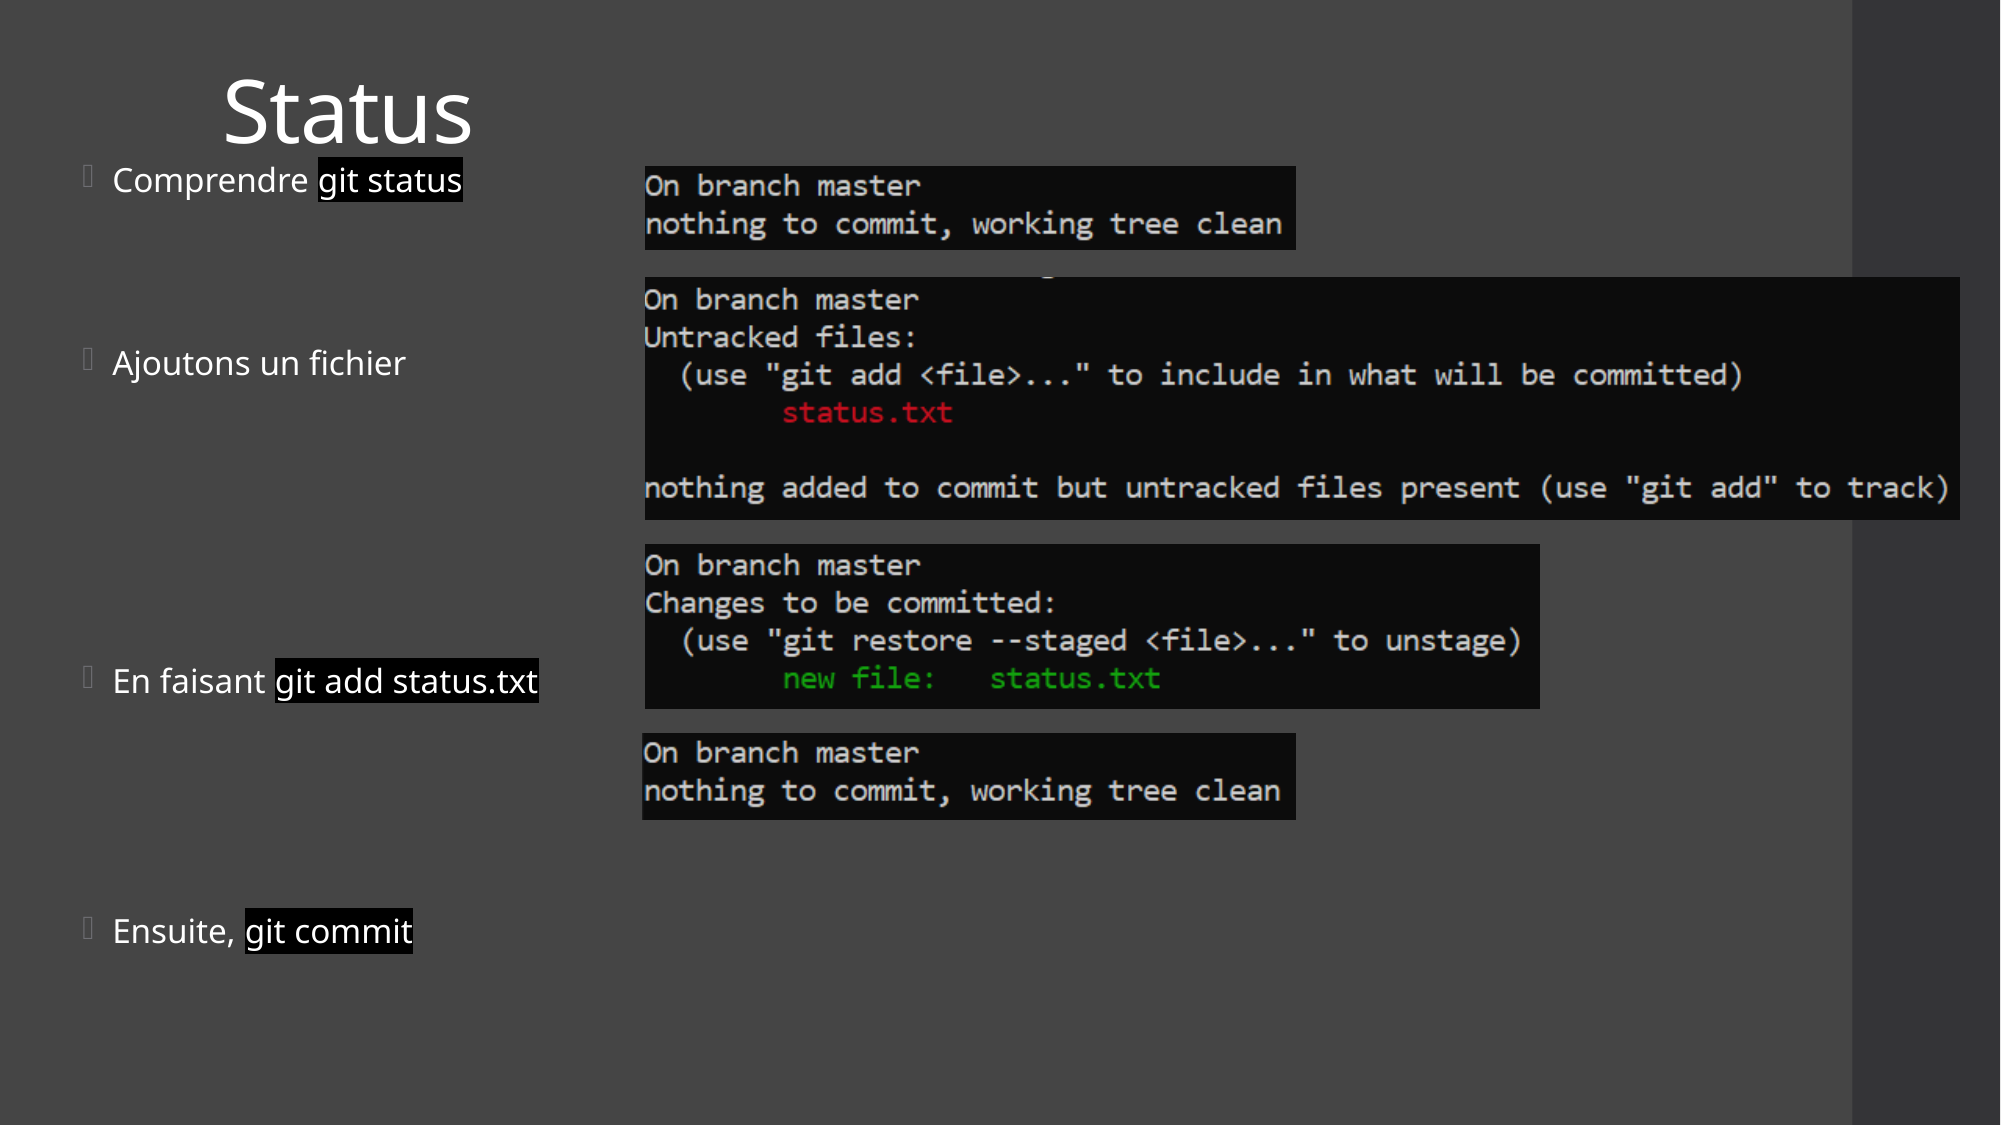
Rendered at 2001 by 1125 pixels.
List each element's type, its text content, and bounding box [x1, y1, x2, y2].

picture [642, 733, 1296, 820]
title Status [206, 60, 1797, 171]
picture [645, 544, 1540, 709]
list Comprendre git status Ajoutons un fichier En faisant git add status.txt Ensuite, git commit [22, 156, 599, 973]
picture [645, 166, 1296, 250]
picture [645, 277, 1960, 520]
